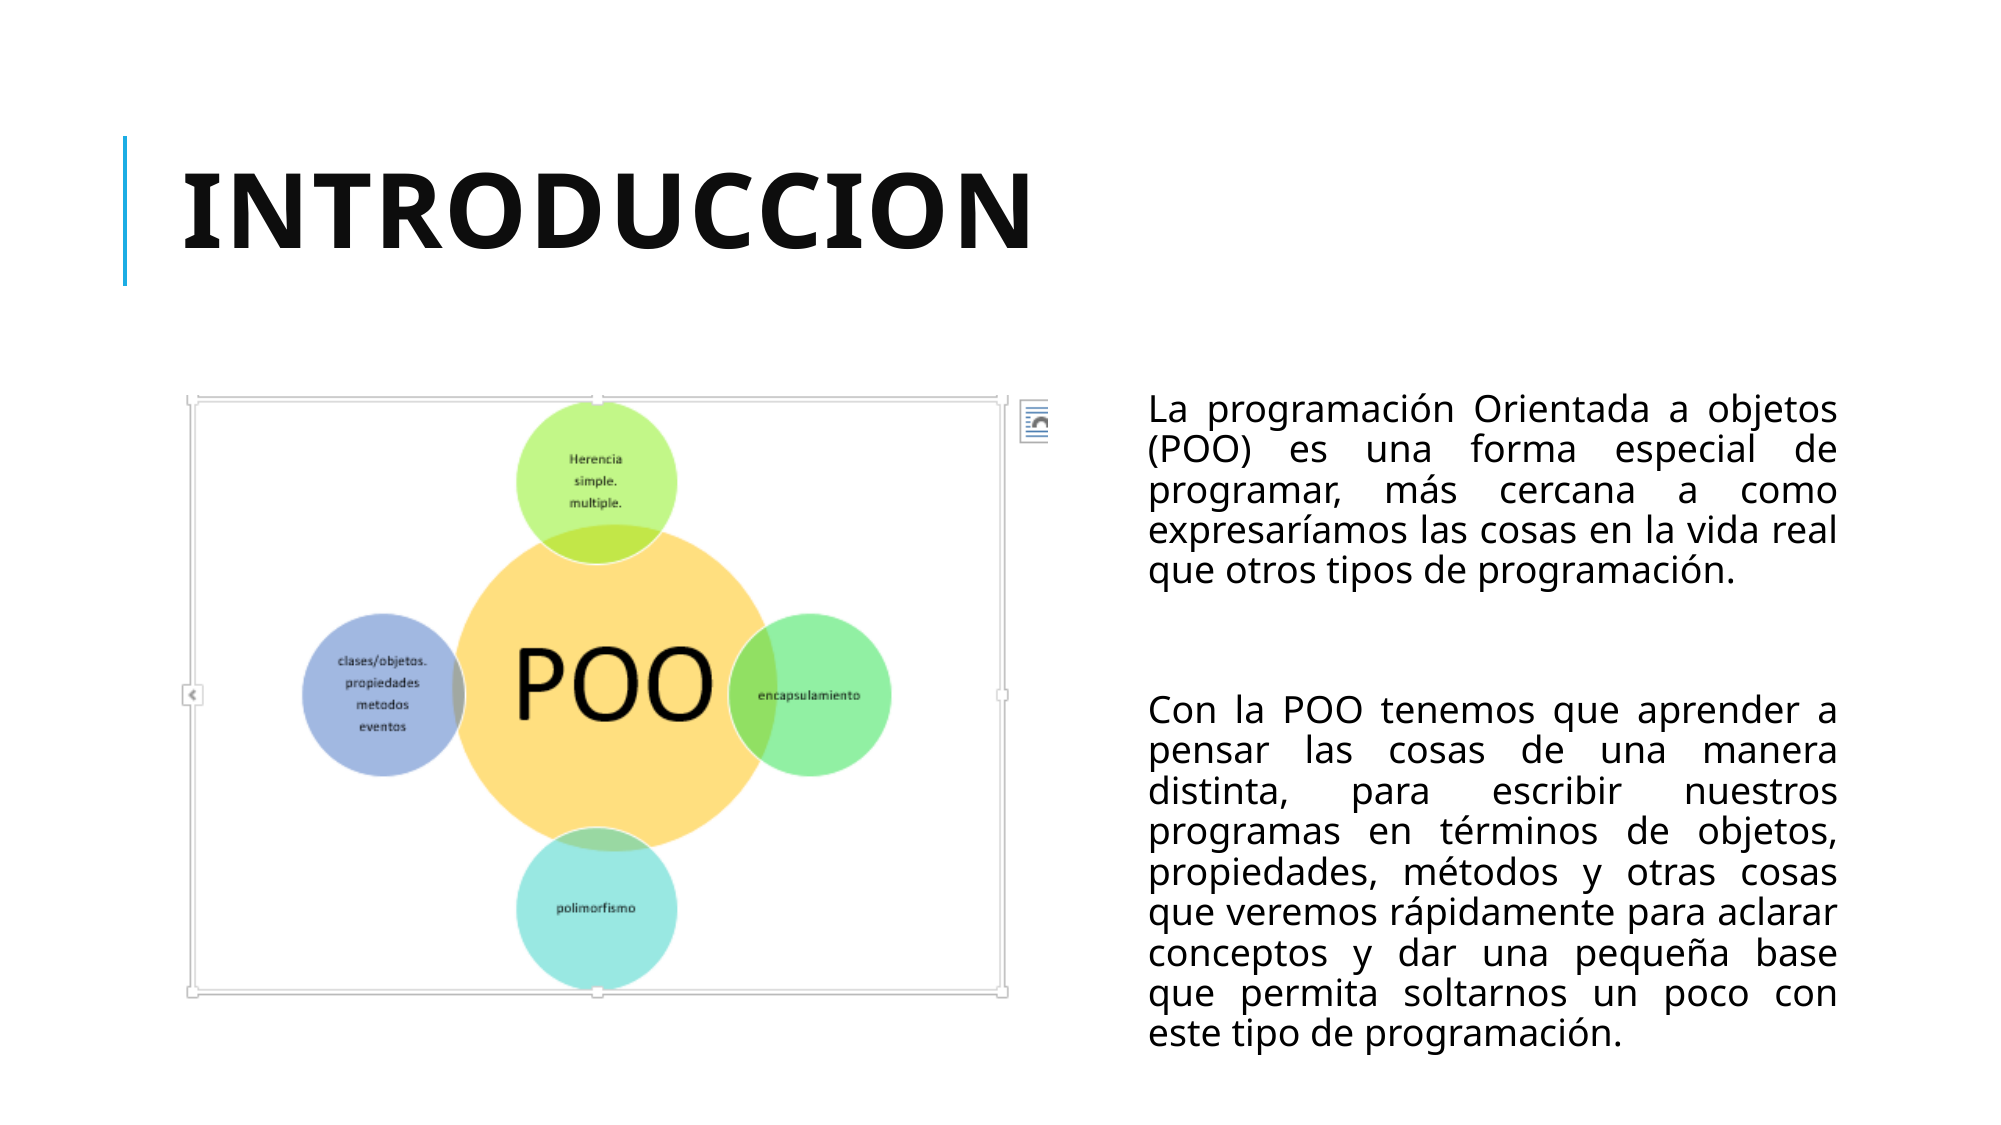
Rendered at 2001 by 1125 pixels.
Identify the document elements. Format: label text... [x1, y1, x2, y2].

picture [167, 394, 1048, 1030]
list La programación Orientada a objetos (POO) es una forma especial de programar, más cercana a como expresaríamos las cosas en la vida real que otros tipos de programación. Con la POO tenemos que aprender a pensar las cosas de una manera distinta, para escribir nuestros programas en términos de objetos, propiedades, métodos y otras cosas que veremos rápidamente para aclarar conceptos y dar una pequeña base que permita soltarnos un poco con este tipo de programación. [1125, 382, 1847, 1043]
title INTRODUCCION [168, 96, 1763, 342]
